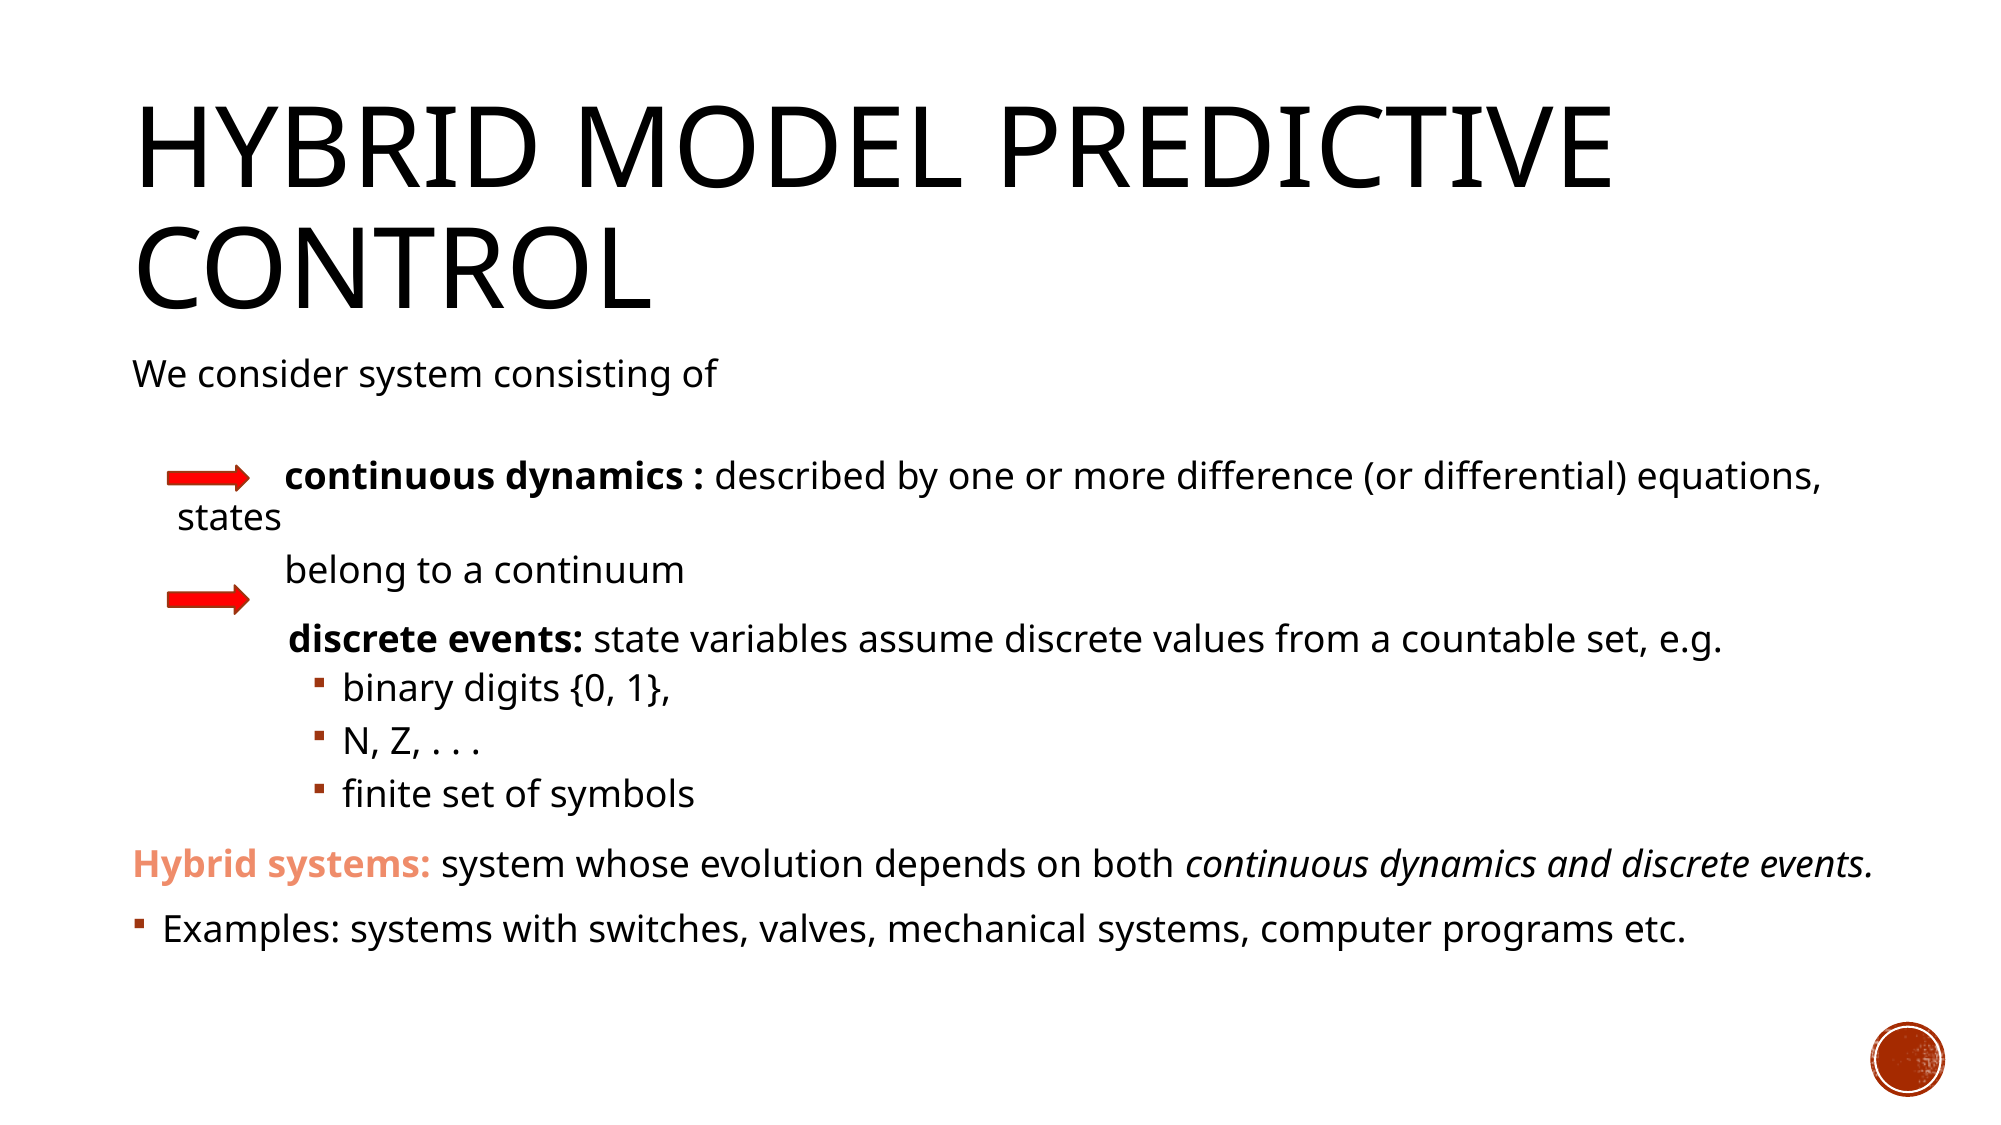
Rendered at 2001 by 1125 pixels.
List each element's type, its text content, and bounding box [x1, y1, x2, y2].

list We consider system consisting of continuous dynamics : described by one or more difference (or differential) equations, states belong to a continuum discrete events: state variables assume discrete values from a countable set, e.g. binary digits {0, 1}, N, Z, . . . finite set of symbols Hybrid systems: system whose evolution depends on both continuous dynamics and discrete events. Examples: systems with switches, valves, mechanical systems, computer programs etc. [117, 348, 1942, 1050]
title HYBRID Model predictive control [117, 79, 1767, 344]
text_box [166, 584, 250, 615]
text_box [166, 464, 250, 492]
